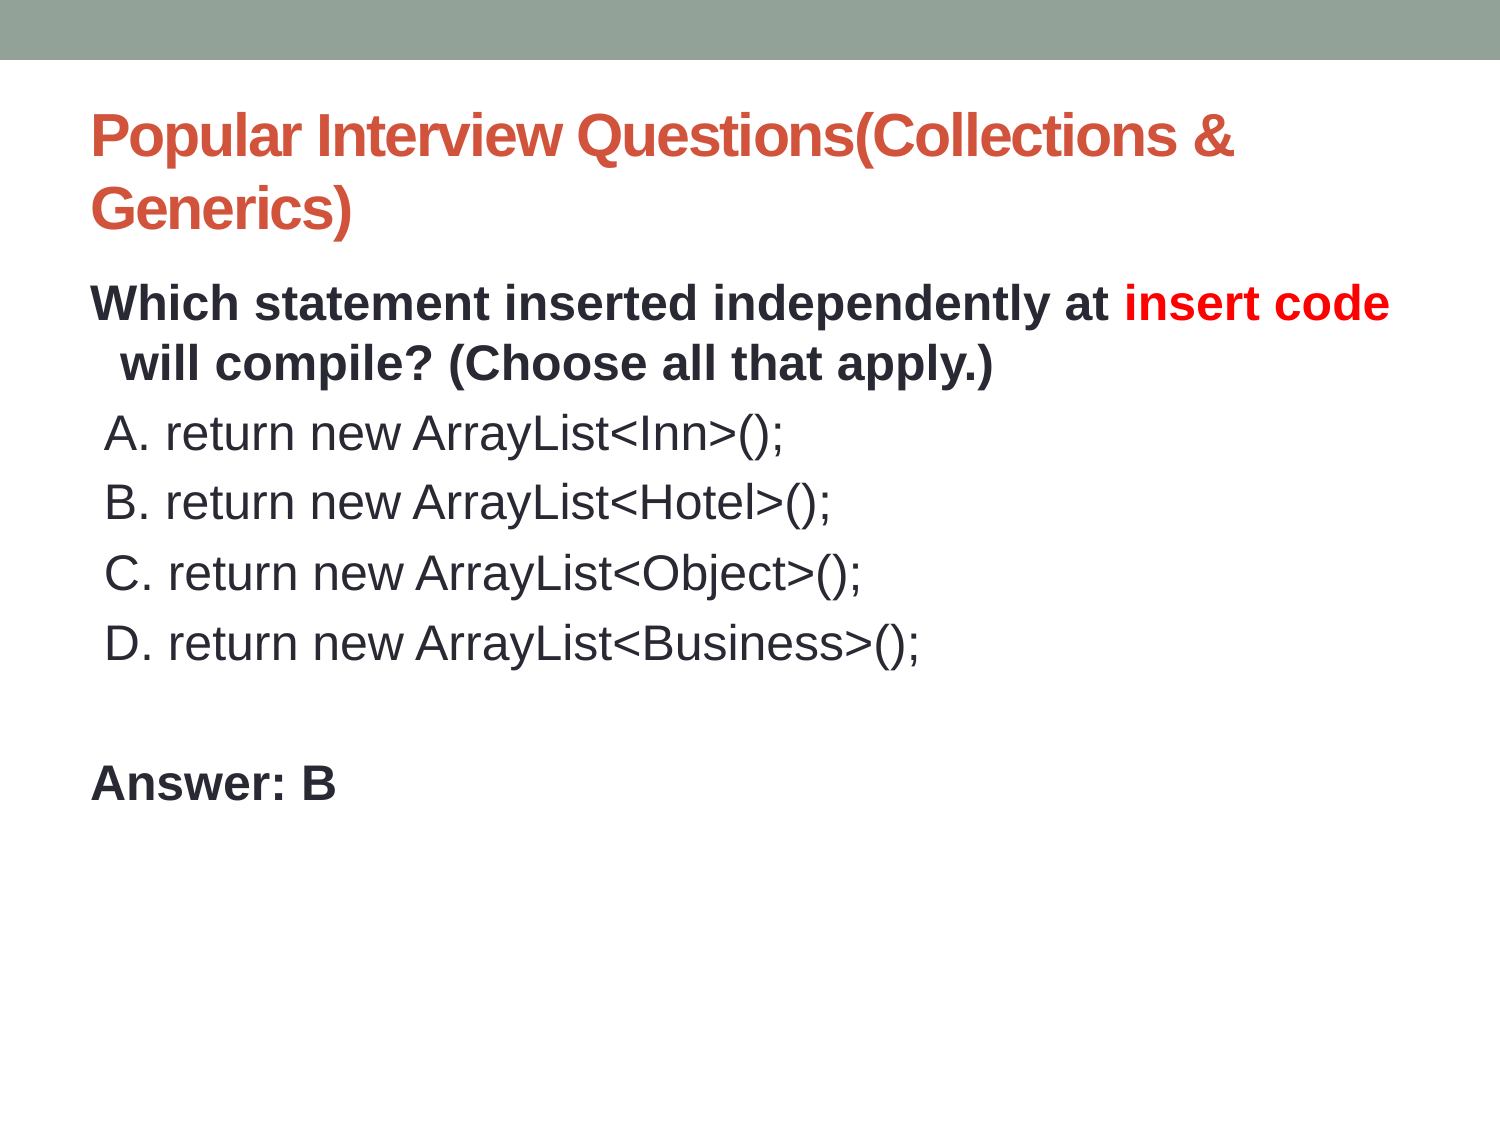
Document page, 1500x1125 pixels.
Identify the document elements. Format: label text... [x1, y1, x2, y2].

title Popular Interview Questions(Collections & Generics) [75, 87, 1425, 250]
list Which statement inserted independently at insert code will compile? (Choose all that apply.) A. return new ArrayList<Inn>(); B. return new ArrayList<Hotel>(); C. return new ArrayList<Object>(); D. return new ArrayList<Business>(); Answer: B [75, 262, 1425, 1063]
